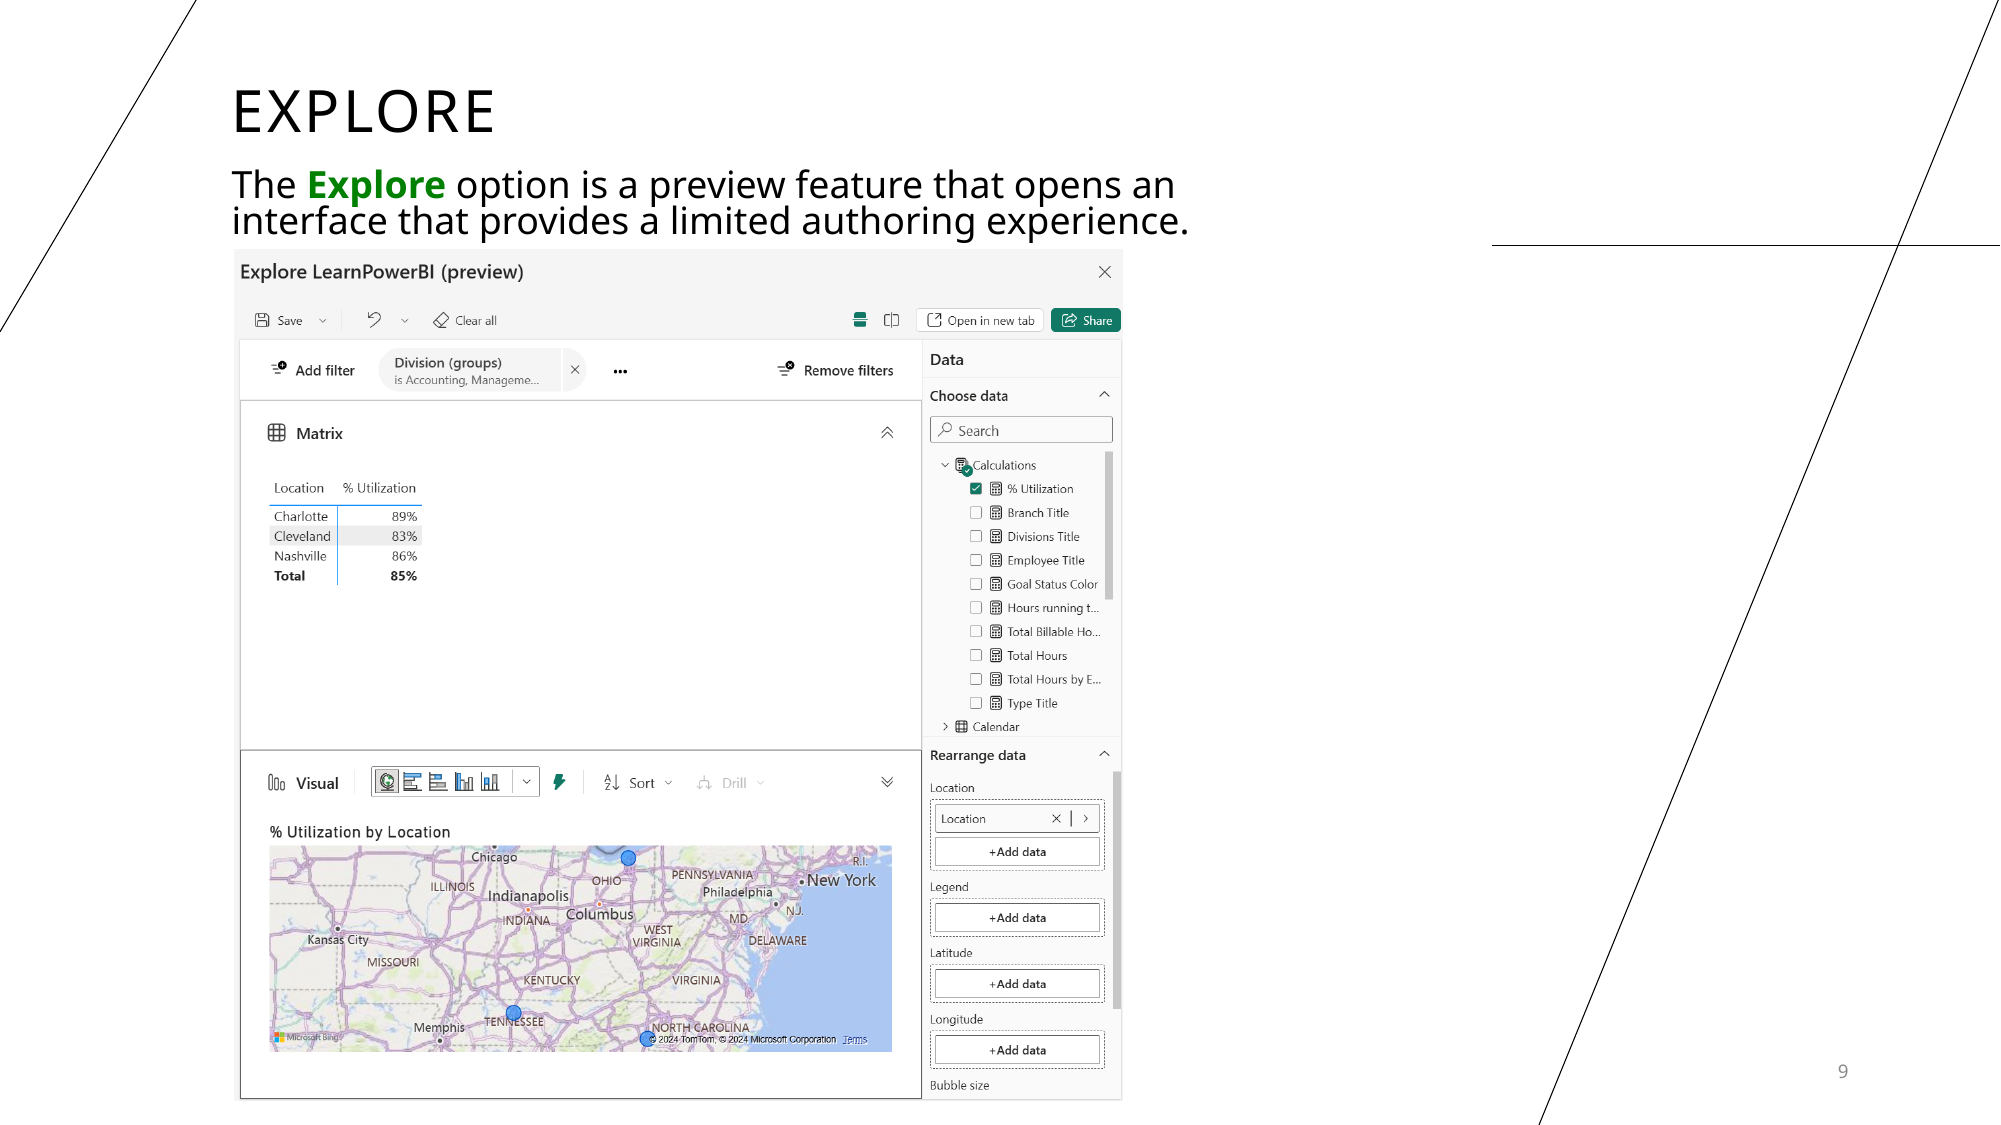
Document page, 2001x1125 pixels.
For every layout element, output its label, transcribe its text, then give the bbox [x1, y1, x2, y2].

title Explore [216, 43, 1413, 154]
slide_number 9 [1701, 1042, 1864, 1103]
picture [234, 249, 1123, 1101]
text_box The Explore option is a preview feature that opens an interface that provides a limited authoring experience. [216, 162, 1218, 250]
